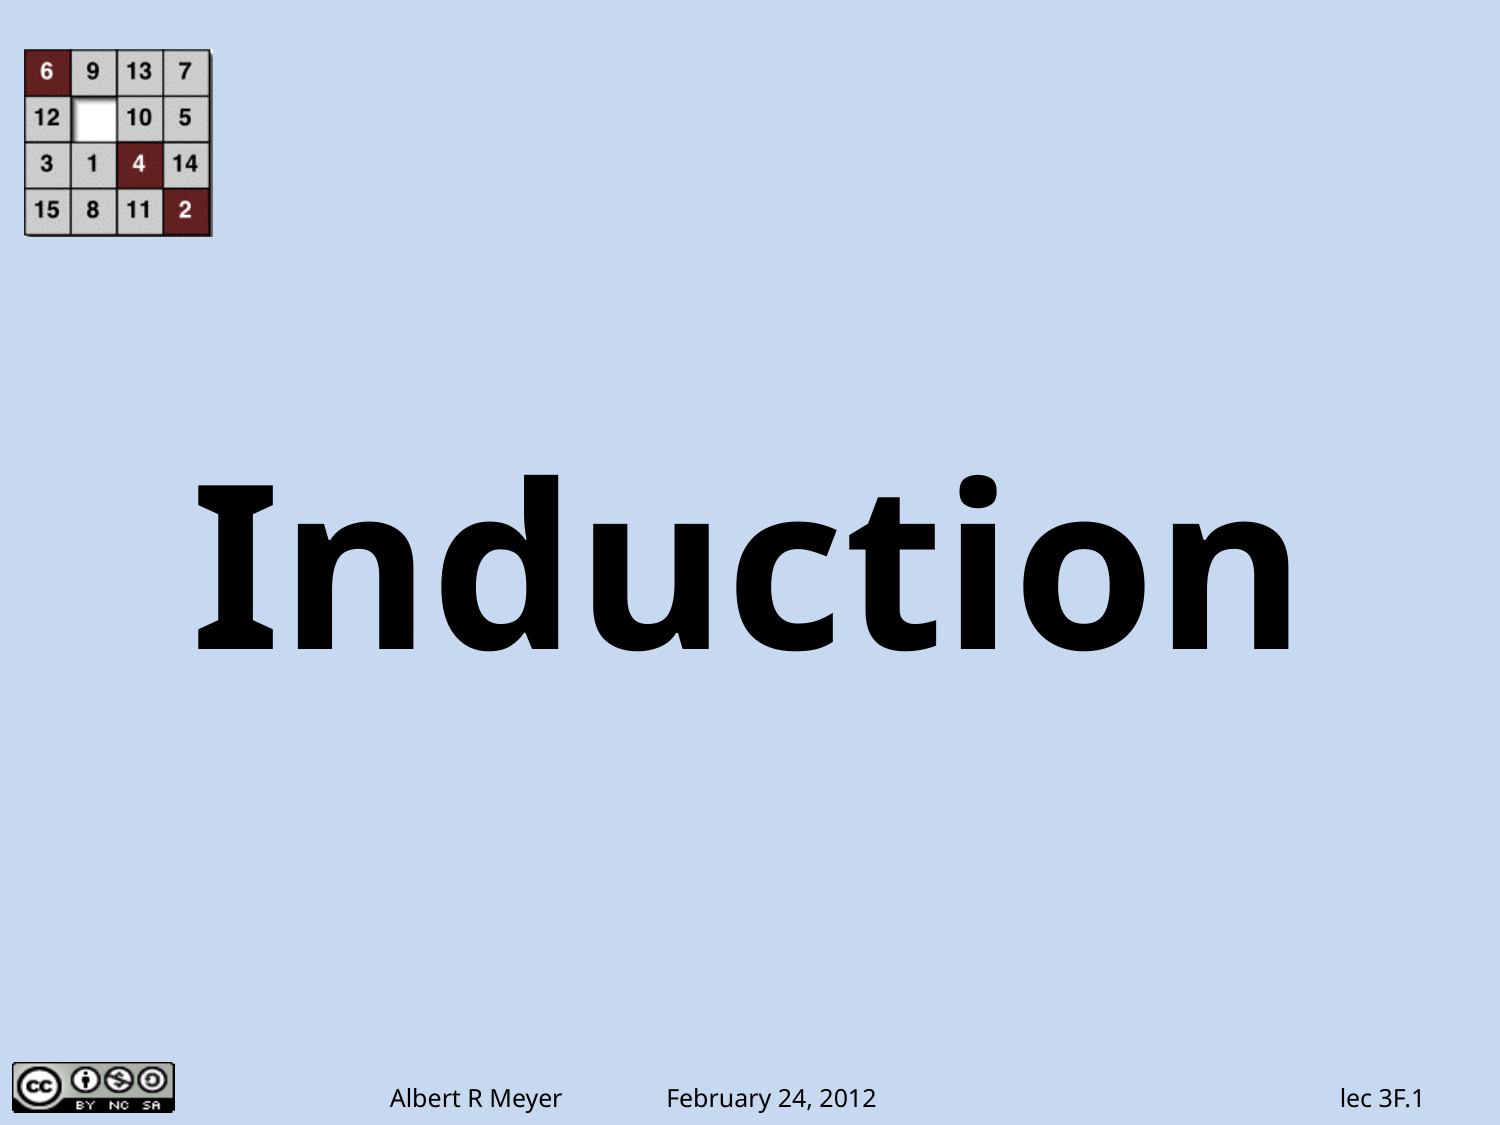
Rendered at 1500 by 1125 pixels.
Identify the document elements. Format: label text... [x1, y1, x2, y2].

picture [24, 49, 213, 237]
picture [12, 1062, 175, 1113]
title Induction [112, 277, 1385, 839]
